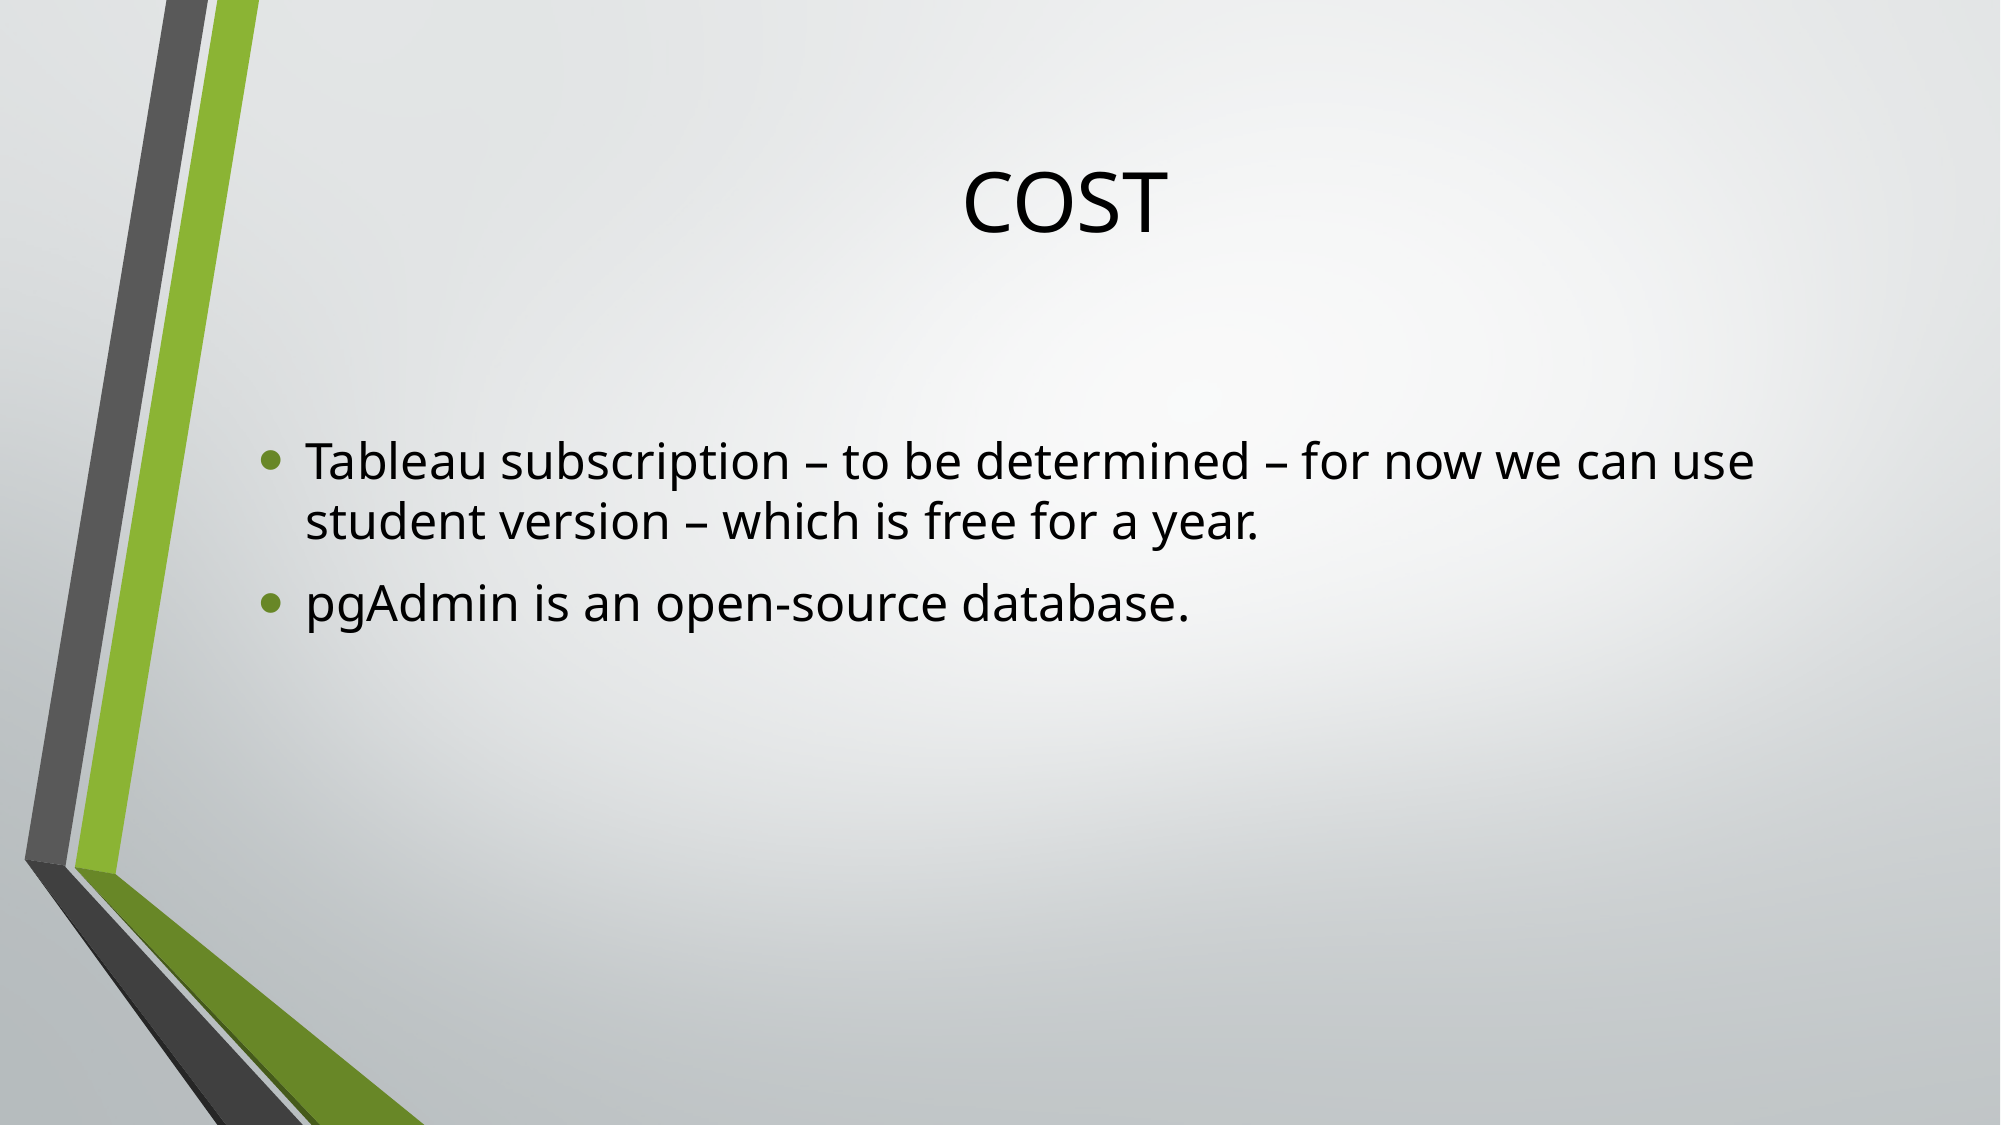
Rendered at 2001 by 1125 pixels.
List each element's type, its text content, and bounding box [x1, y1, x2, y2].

list Tableau subscription – to be determined – for now we can use student version – which is free for a year. pgAdmin is an open-source database. [243, 375, 1887, 686]
title COST [243, 112, 1887, 287]
